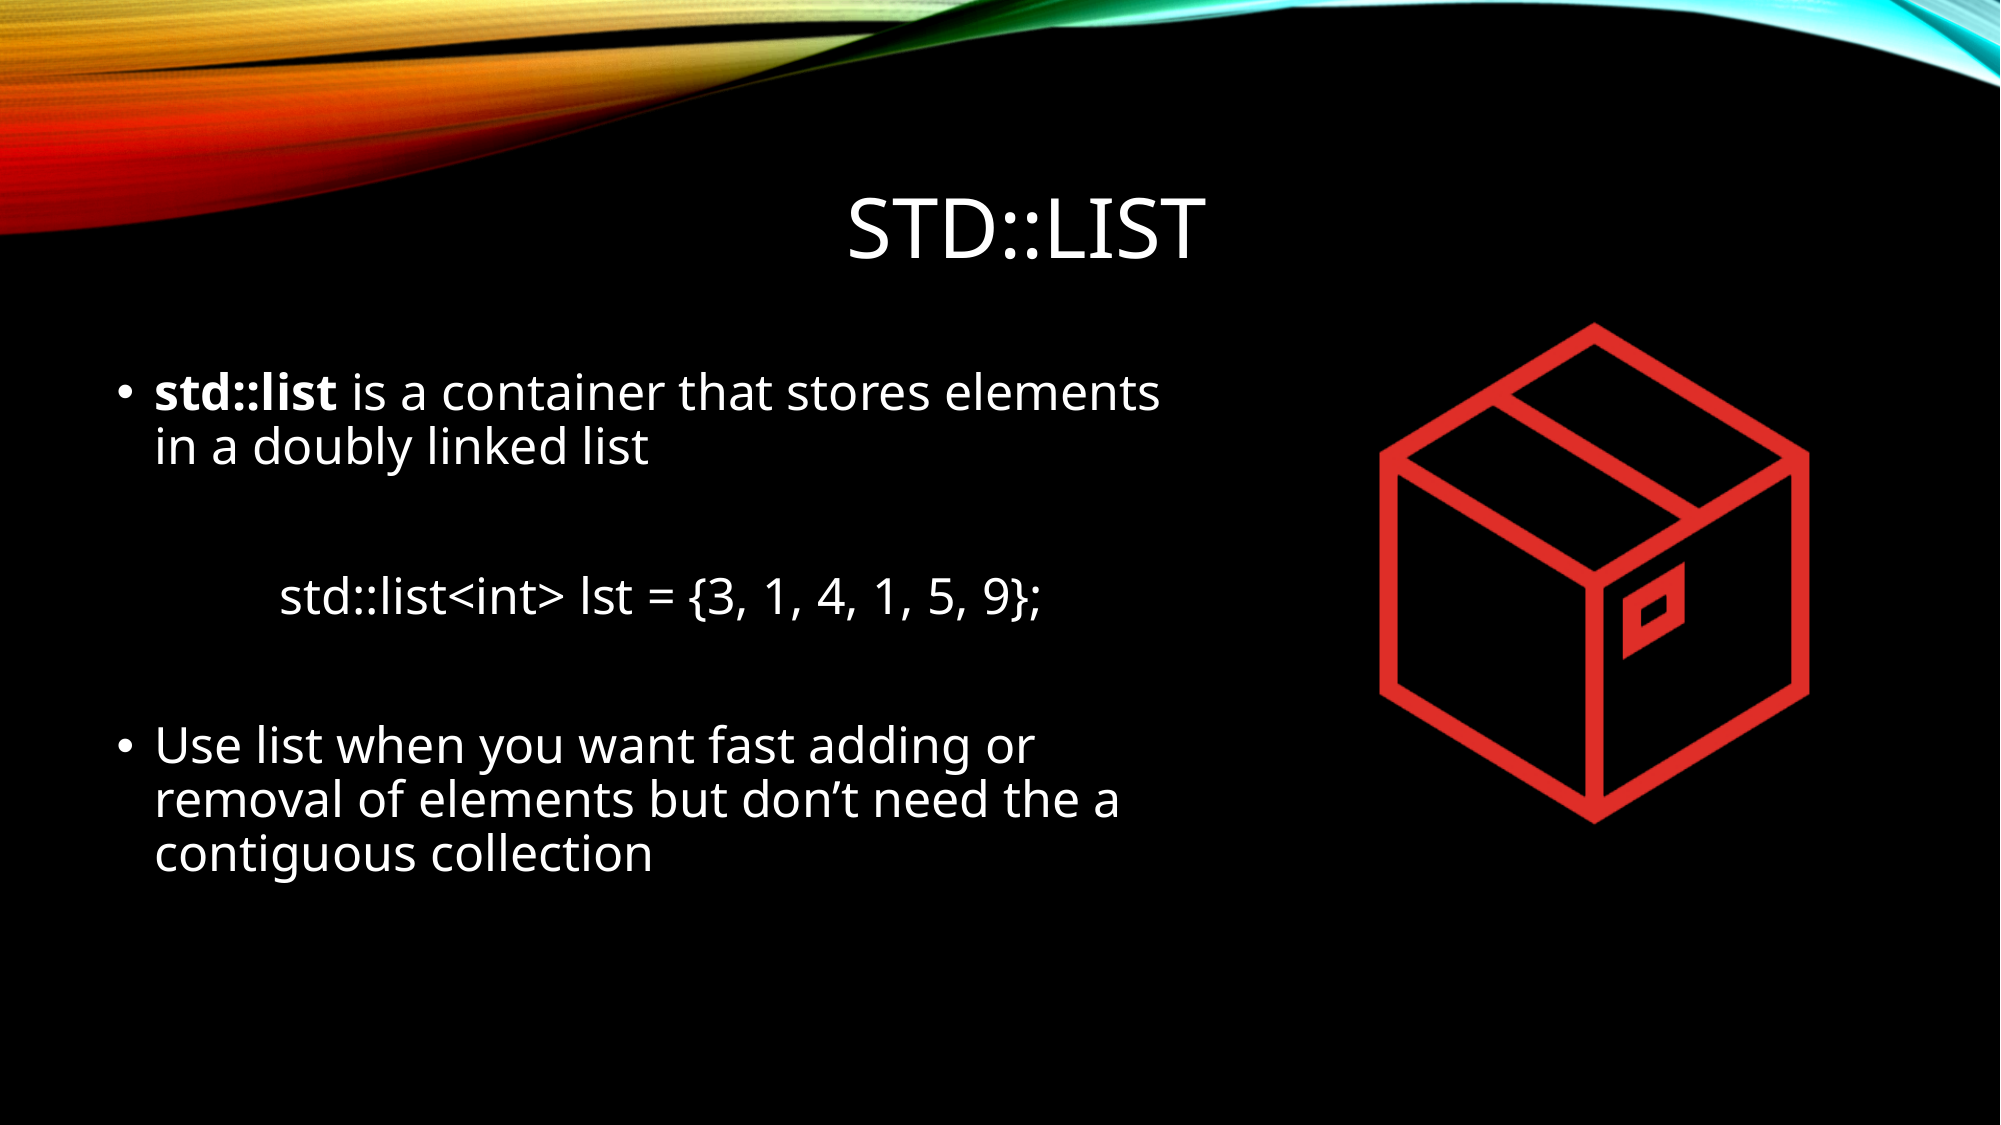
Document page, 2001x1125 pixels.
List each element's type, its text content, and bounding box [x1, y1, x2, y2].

list std::list is a container that stores elements in a doubly linked list std::list<int> lst = {3, 1, 4, 1, 5, 9}; Use list when you want fast adding or removal of elements but don’t need the a contiguous collection [101, 360, 1223, 1021]
picture [1289, 272, 1888, 871]
title Std::list [101, 125, 1223, 338]
picture [0, 0, 2000, 237]
